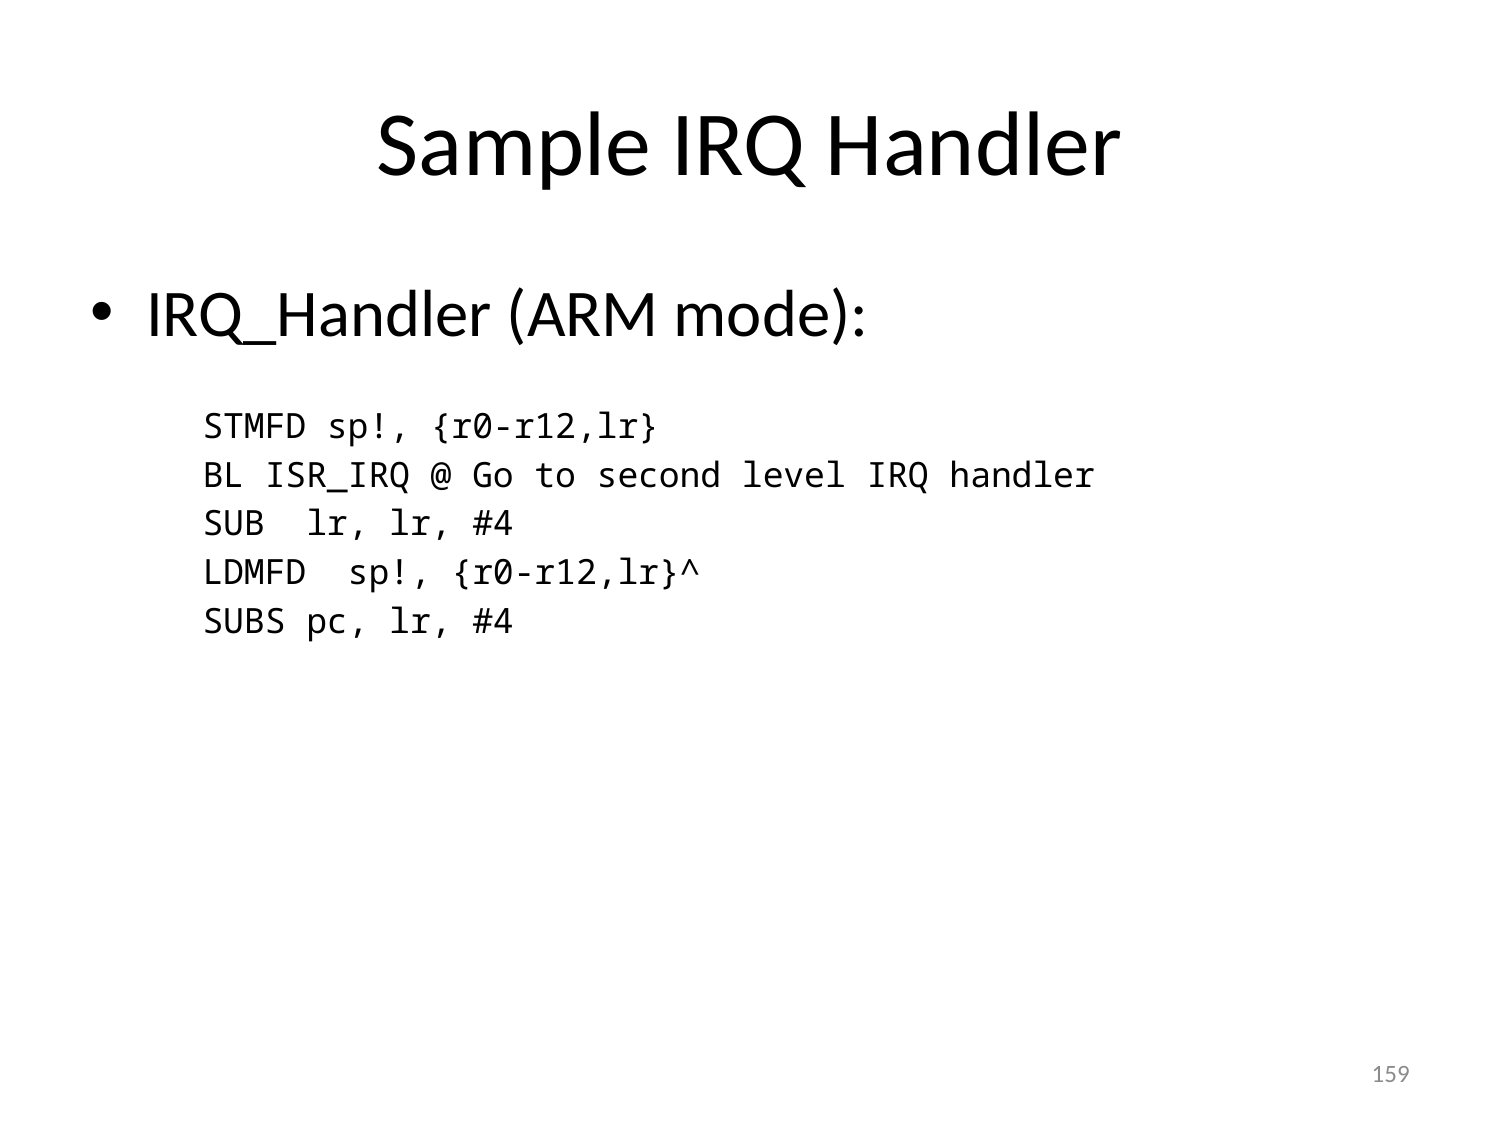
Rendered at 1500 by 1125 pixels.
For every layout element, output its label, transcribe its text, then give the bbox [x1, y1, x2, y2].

title Sample IRQ Handler [75, 45, 1425, 233]
text_box STMFD sp!, {r0-r12,lr} BL ISR_IRQ @ Go to second level IRQ handler SUB lr, lr, #4 LDMFD sp!, {r0-r12,lr}^ SUBS pc, lr, #4 [187, 395, 1413, 650]
list IRQ_Handler (ARM mode): [75, 262, 1425, 1005]
slide_number 159 [1074, 1042, 1425, 1103]
